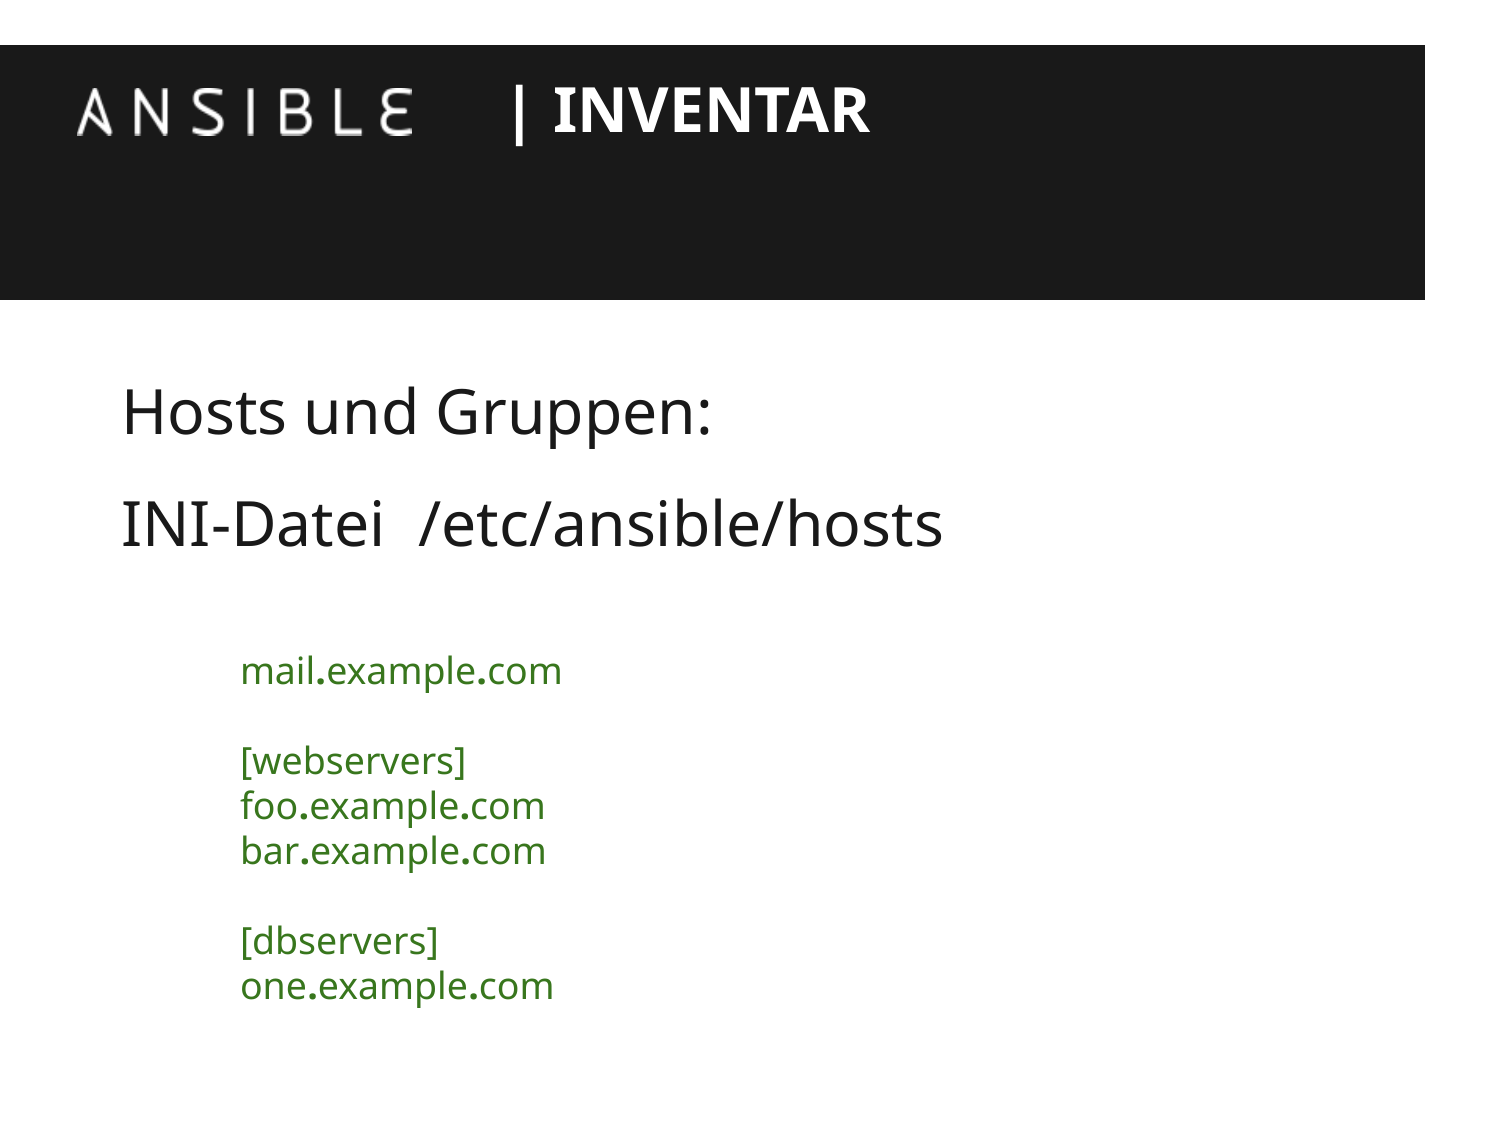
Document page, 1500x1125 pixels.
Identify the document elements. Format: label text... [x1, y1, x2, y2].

list Hosts und Gruppen: INI-Datei /etc/ansible/hosts mail.example.com [webservers] foo.example.com bar.example.com [dbservers] one.example.com [75, 319, 1425, 1078]
title | INVENTAR [437, 48, 1087, 160]
picture [77, 88, 413, 137]
